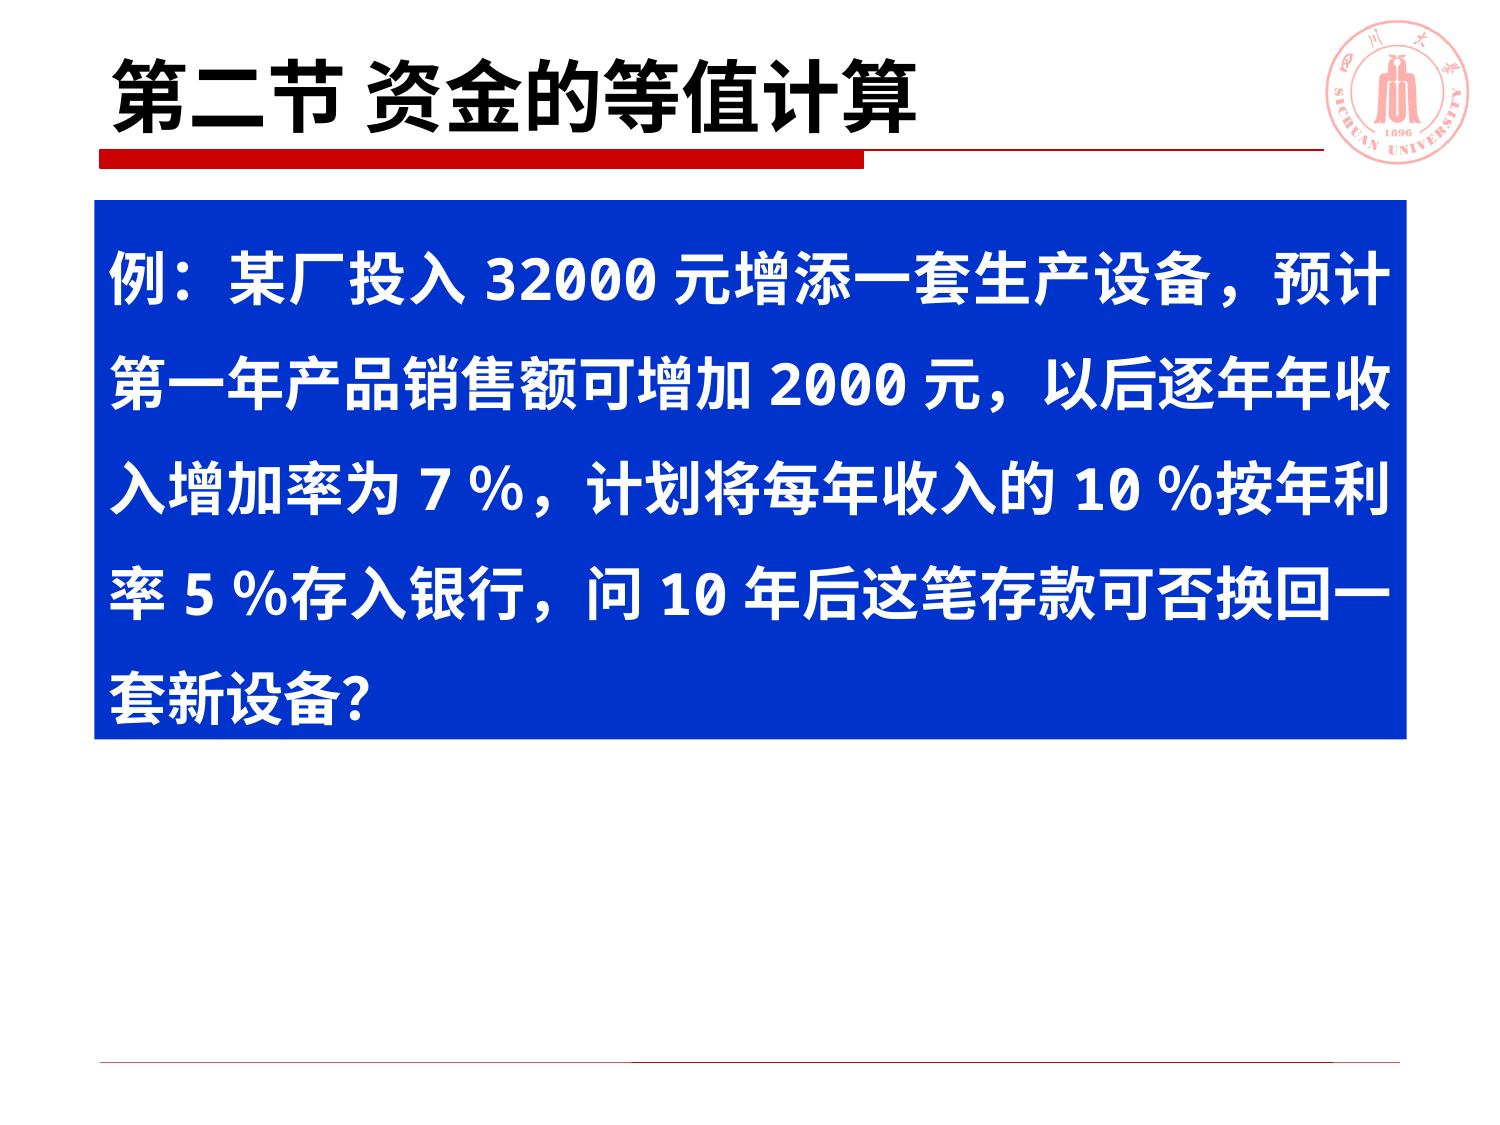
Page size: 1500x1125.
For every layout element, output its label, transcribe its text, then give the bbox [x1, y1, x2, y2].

text_box 当m >1时 [1324, 18, 1471, 166]
text_box 例：某厂投入32000元增添一套生产设备，预计第一年产品销售额可增加2000元，以后逐年年收入增加率为7％，计划将每年收入的10％按年利率5％存入银行，问10年后这笔存款可否换回一套新设备？ [94, 200, 1407, 740]
title 第二节 资金的等值计算 [94, 0, 1407, 150]
